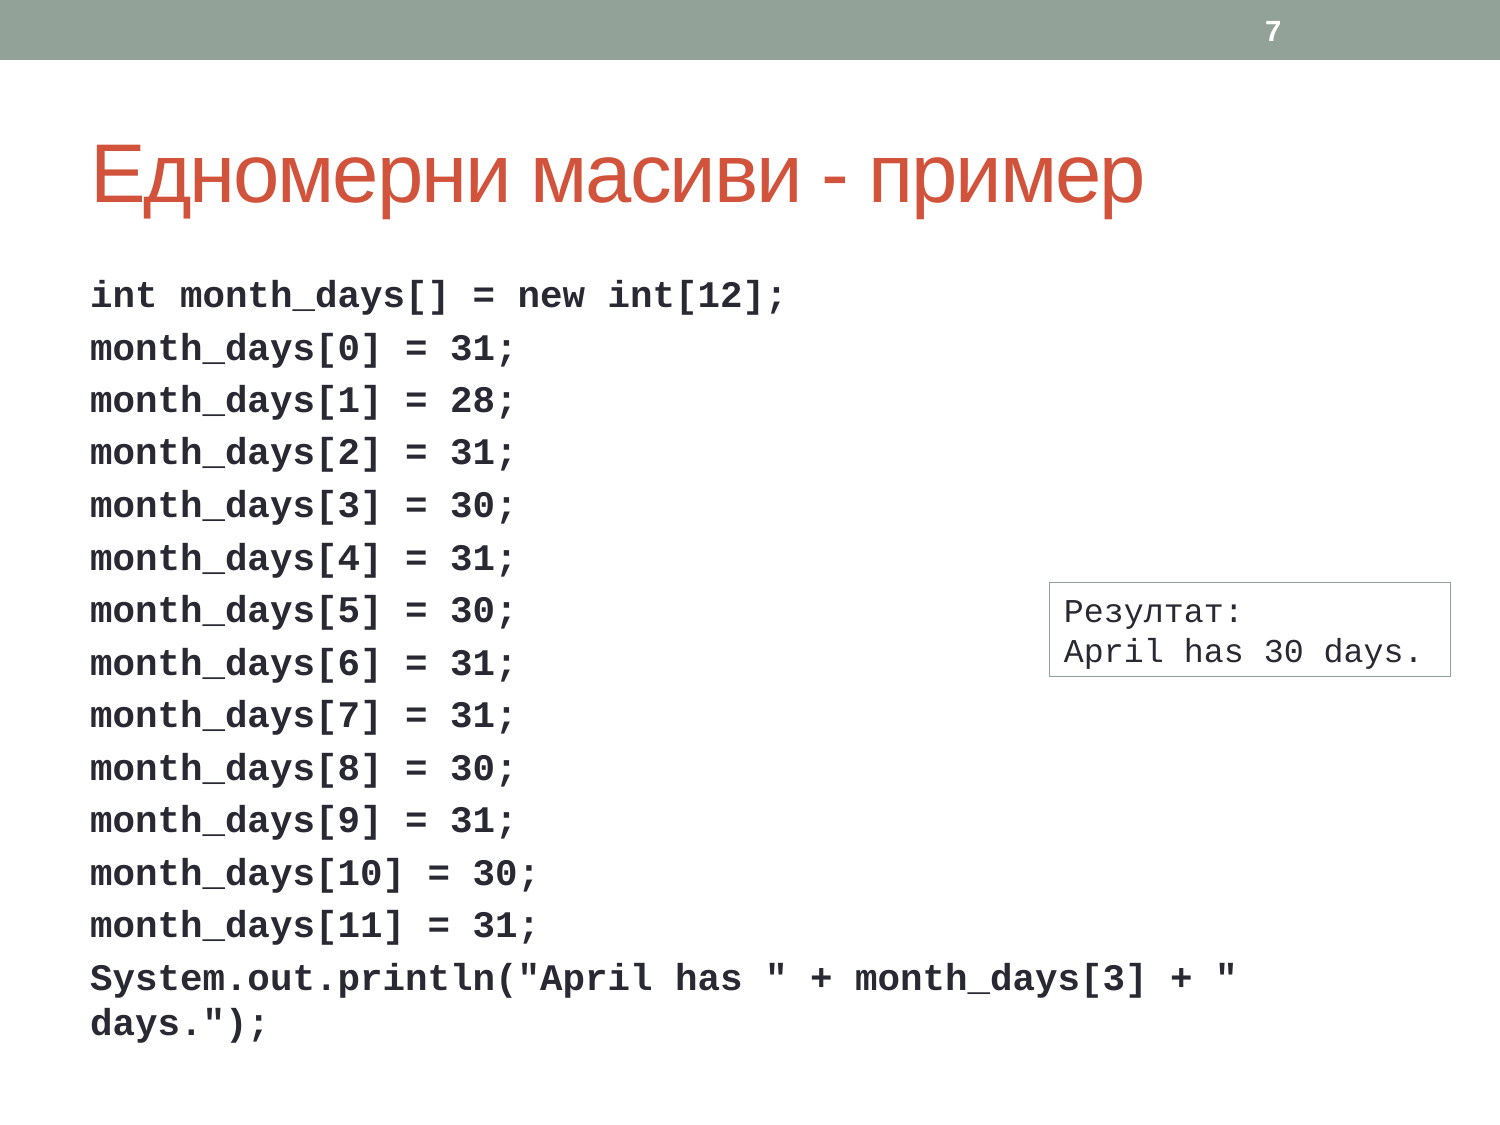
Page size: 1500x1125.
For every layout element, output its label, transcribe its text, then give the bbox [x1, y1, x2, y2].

list int month_days[] = new int[12]; month_days[0] = 31; month_days[1] = 28; month_days[2] = 31; month_days[3] = 30; month_days[4] = 31; month_days[5] = 30; month_days[6] = 31; month_days[7] = 31; month_days[8] = 30; month_days[9] = 31; month_days[10] = 30; month_days[11] = 31; System.out.println("April has " + month_days[3] + " days."); [75, 262, 1425, 1094]
slide_number 7 [1250, 3, 1425, 57]
text_box Резултат: April has 30 days. [1049, 582, 1451, 677]
title Едномерни масиви - пример [75, 87, 1425, 250]
